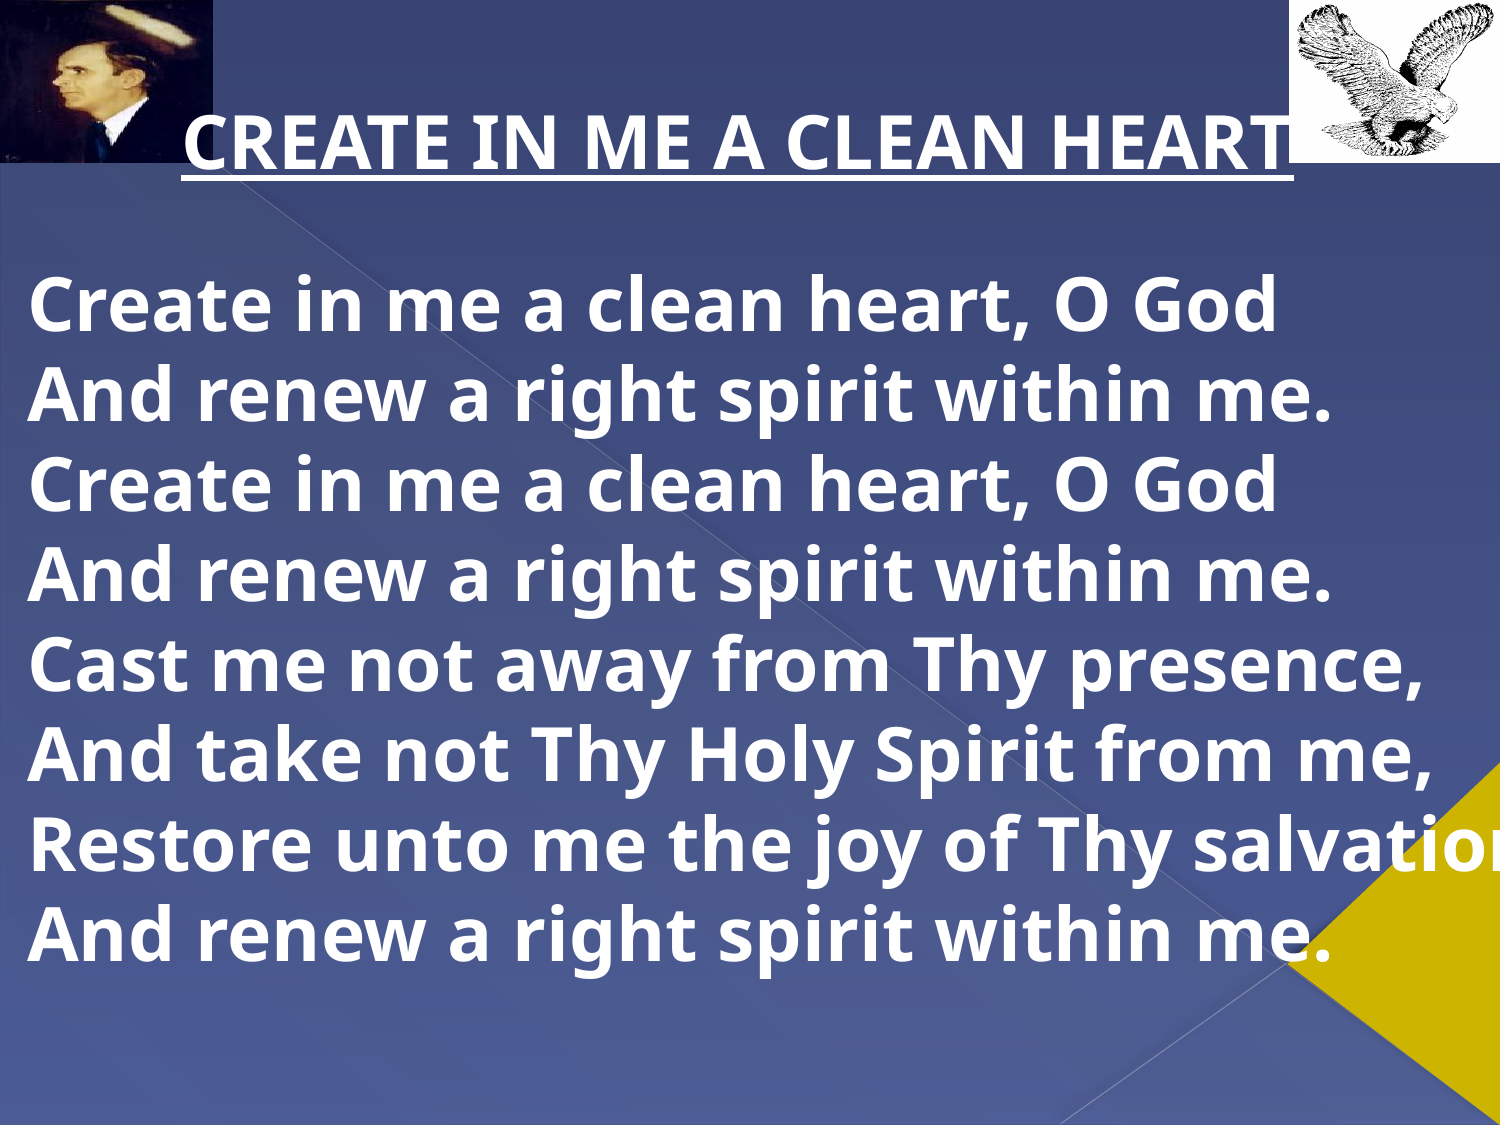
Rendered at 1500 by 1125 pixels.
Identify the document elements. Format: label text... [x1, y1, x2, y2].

picture [0, 0, 213, 163]
text_box Create in me a clean heart, O God And renew a right spirit within me. Create in me a clean heart, O God And renew a right spirit within me. Cast me not away from Thy presence, And take not Thy Holy Spirit from me, Restore unto me the joy of Thy salvation And renew a right spirit within me. [12, 248, 1500, 984]
text_box CREATE IN ME A CLEAN HEART [0, 87, 1500, 193]
text_box [1310, 984, 1500, 1125]
picture [1288, 0, 1500, 163]
